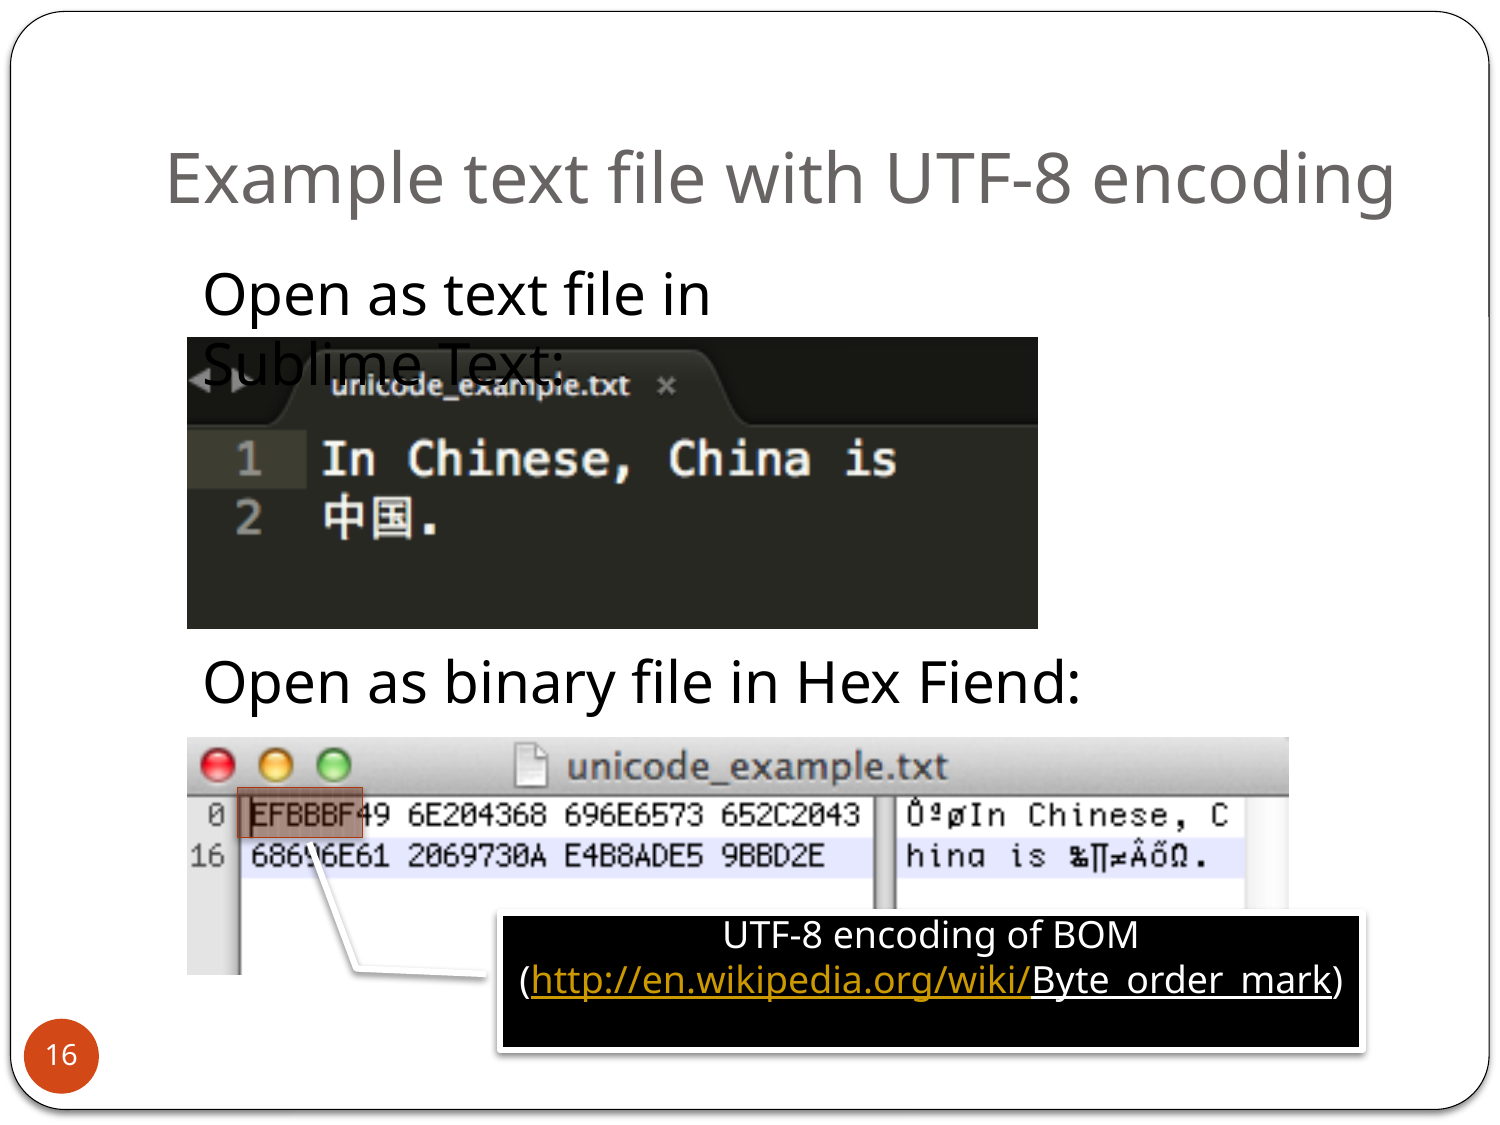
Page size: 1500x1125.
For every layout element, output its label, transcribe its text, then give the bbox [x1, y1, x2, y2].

picture [187, 337, 1038, 630]
text_box Open as binary file in Hex Fiend: [187, 637, 1175, 723]
title Example text file with UTF-8 encoding [150, 45, 1425, 233]
picture [187, 737, 1289, 976]
text_box UTF-8 encoding of BOM (http://en.wikipedia.org/wiki/Byte_order_mark) [497, 909, 1366, 1053]
slide_number 16 [23, 1018, 99, 1094]
text_box Open as text file in Sublime Text: [187, 249, 950, 336]
